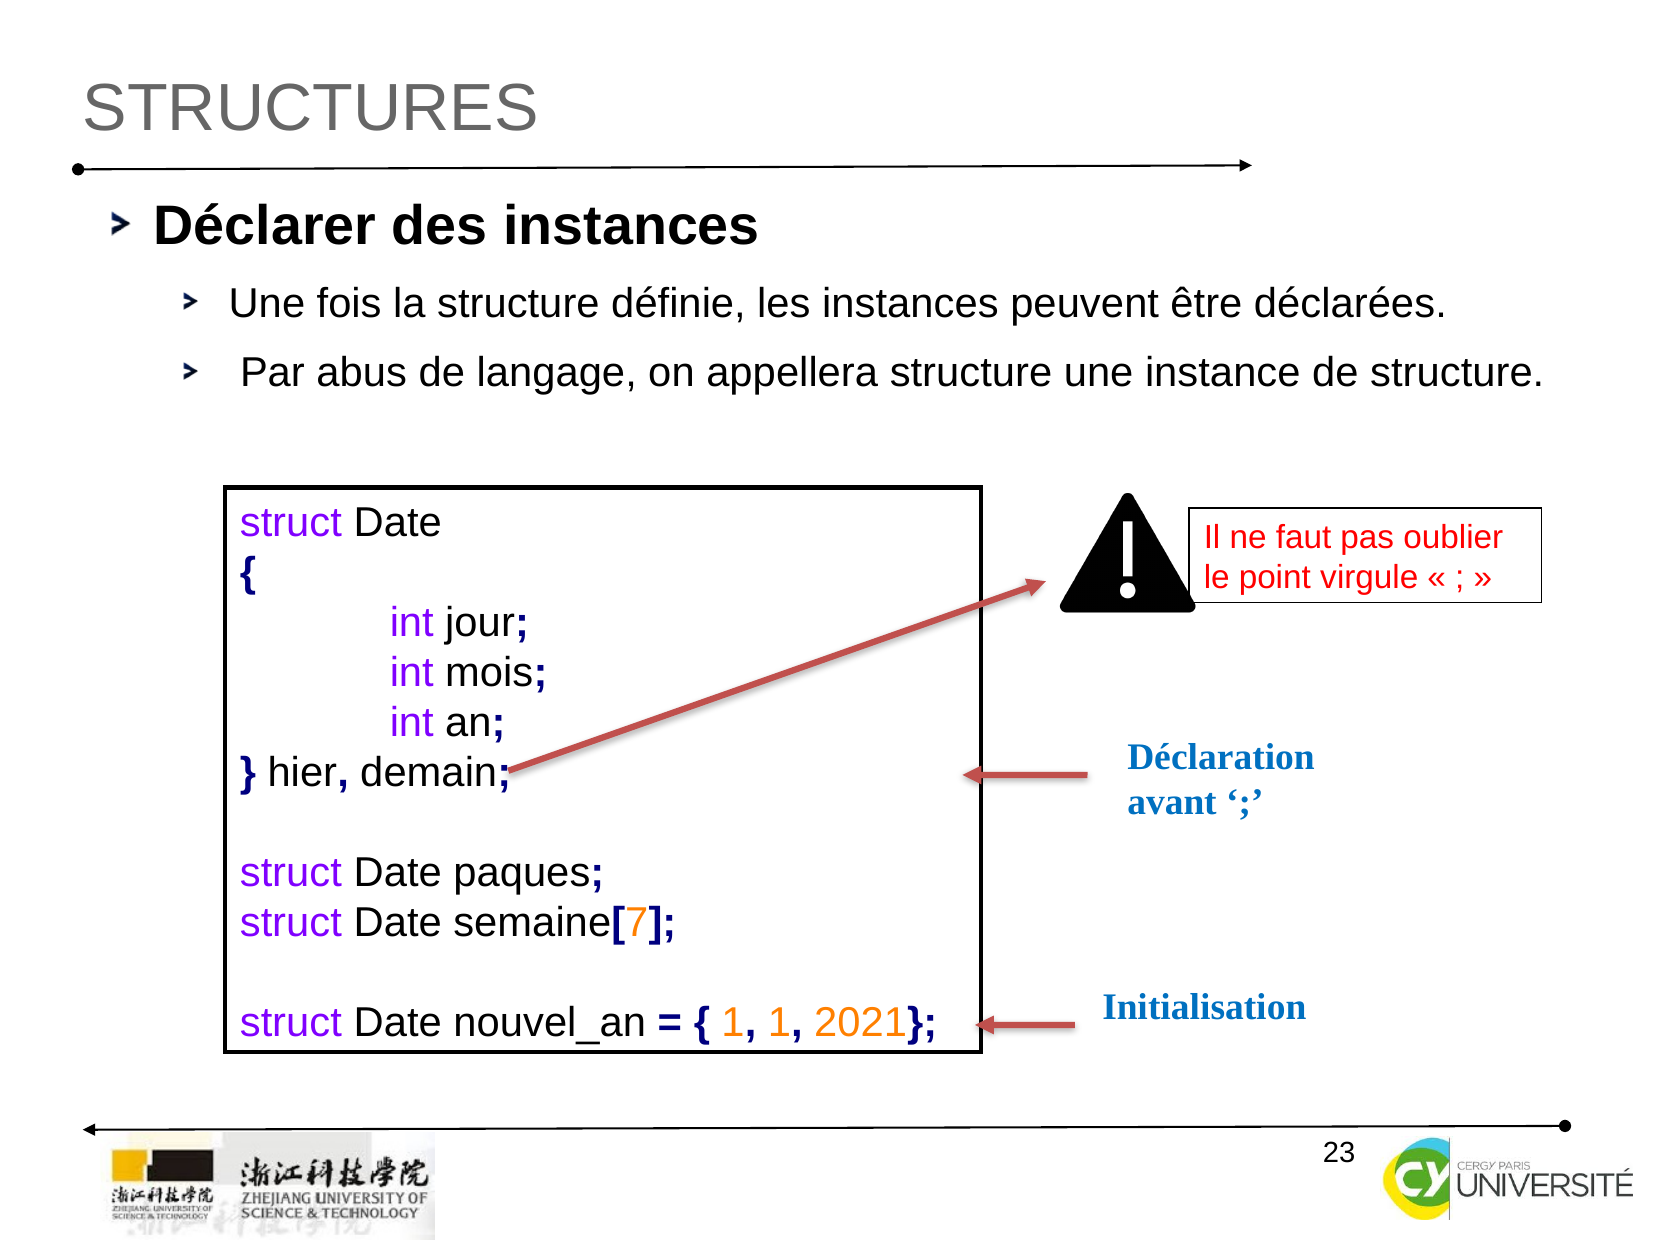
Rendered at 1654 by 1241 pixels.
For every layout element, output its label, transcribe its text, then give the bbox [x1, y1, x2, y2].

text_box [1048, 771, 1088, 779]
text_box Il ne faut pas oublier le point virgule « ; » [1208, 507, 1542, 603]
text_box Déclarer des instances Une fois la structure définie, les instances peuvent être déclarées. Par abus de langage, on appellera structure une instance de structure. [82, 188, 1571, 1119]
text_box [975, 1015, 1075, 1035]
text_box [508, 580, 1047, 771]
picture [1380, 1136, 1633, 1220]
picture [100, 202, 140, 242]
picture [100, 1132, 435, 1240]
picture [175, 355, 205, 385]
picture [175, 285, 205, 315]
picture [1051, 477, 1203, 629]
text_box struct Date { int jour; int mois; int an; } hier, demain; struct Date paques; struct Date semaine[7]; struct Date nouvel_an = { 1, 1, 2021}; [223, 485, 983, 1054]
text_box Déclaration avant ‘;’ [1112, 724, 1363, 830]
text_box Initialisation [1087, 974, 1363, 1035]
text_box Structures [82, 49, 1571, 158]
text_box [972, 780, 982, 785]
